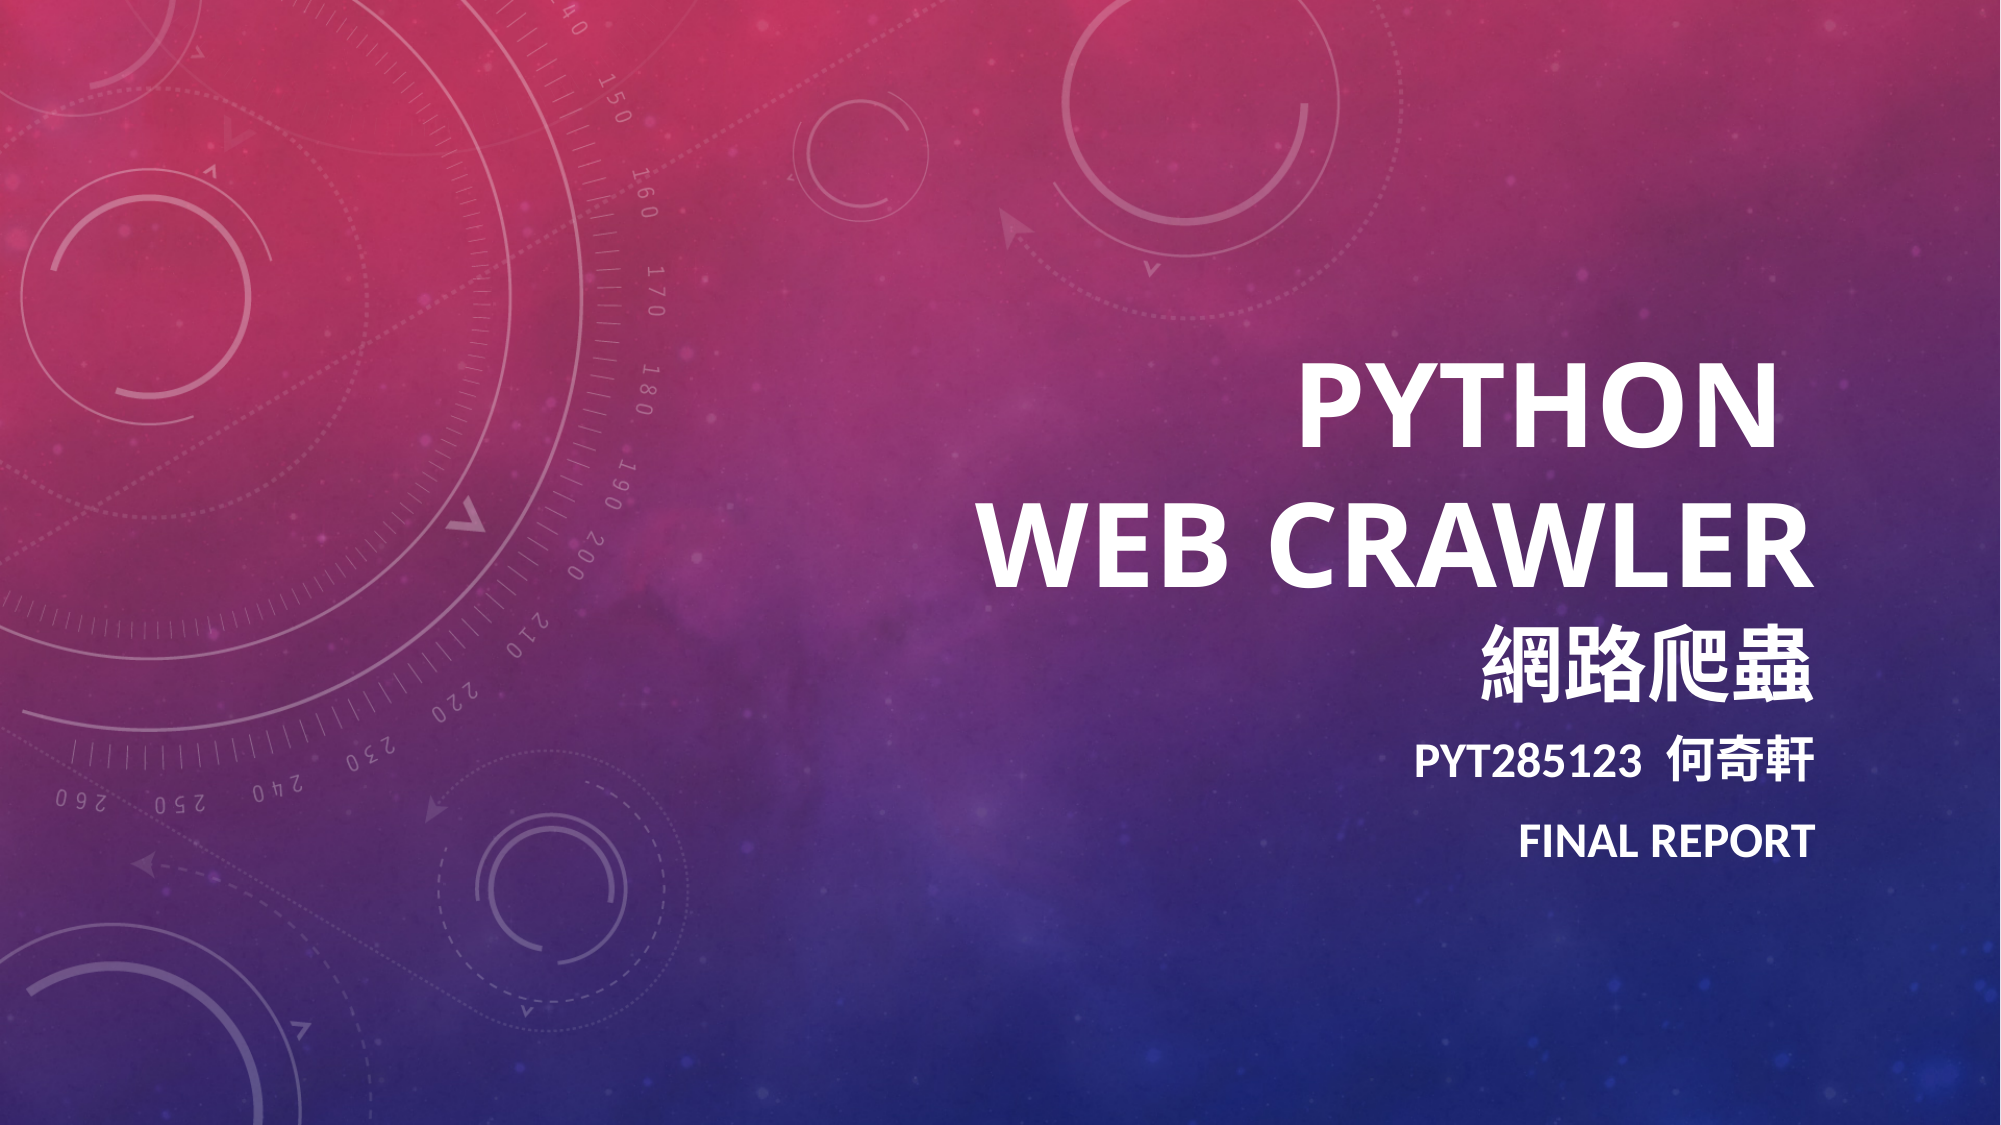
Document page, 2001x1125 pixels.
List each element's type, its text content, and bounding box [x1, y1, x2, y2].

picture [0, 0, 2001, 1125]
title Python Web crawler 網路爬蟲 [650, 322, 1831, 719]
subtitle Pyt285123 何奇軒 Final Report [650, 719, 1831, 950]
